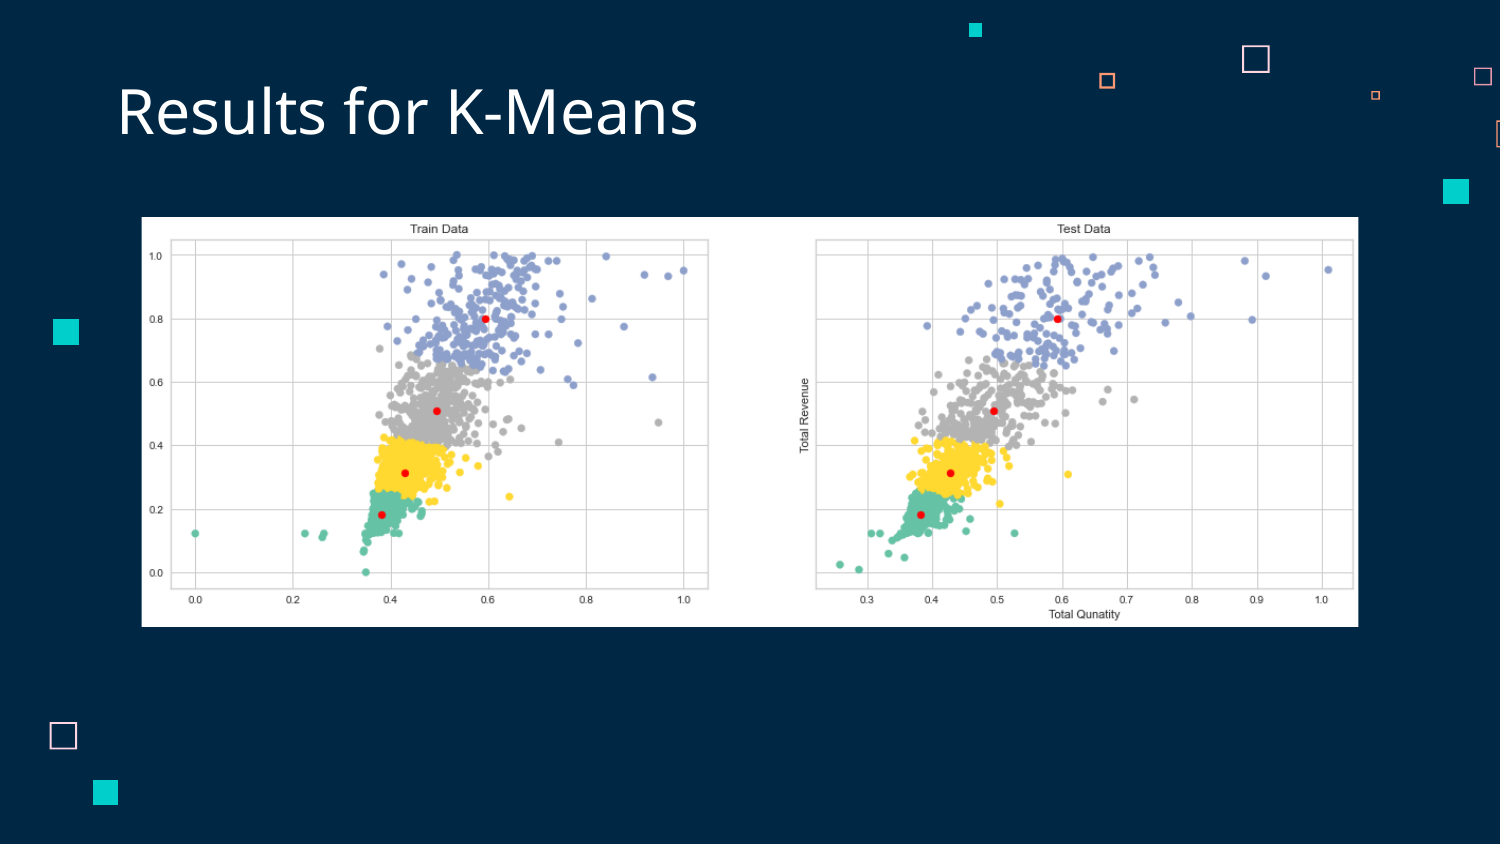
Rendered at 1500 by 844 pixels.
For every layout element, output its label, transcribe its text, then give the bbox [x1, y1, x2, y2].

picture [141, 217, 1359, 627]
title Results for K-Means [101, 67, 1070, 163]
text_box [53, 319, 79, 346]
